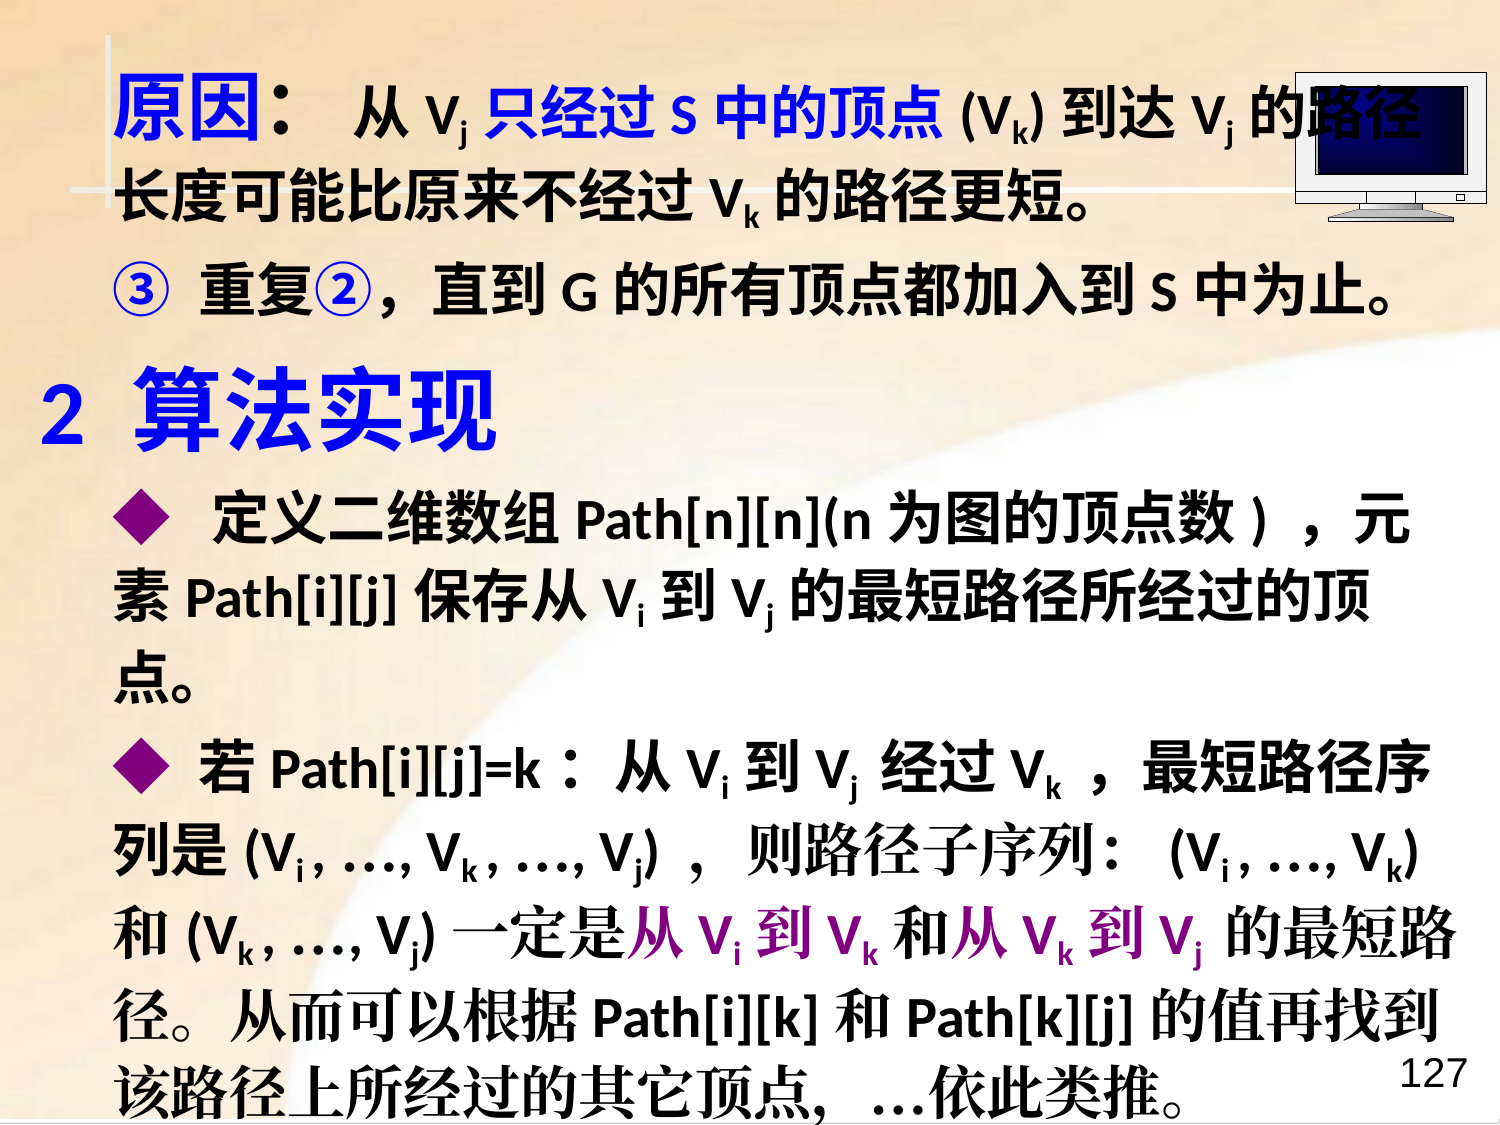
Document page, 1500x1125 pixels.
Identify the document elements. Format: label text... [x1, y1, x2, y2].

picture [0, 0, 1500, 1125]
list 原因： 从Vj只经过S中的顶点(Vk)到达Vj的路径长度可能比原来不经过Vk的路径更短。 ③ 重复②，直到G的所有顶点都加入到S中为止。 2 算法实现 ◆ 定义二维数组Path[n][n](n为图的顶点数) ，元素Path[i][j]保存从Vi到Vj的最短路径所经过的顶点。 ◆ 若Path[i][j]=k：从Vi到Vj 经过Vk ，最短路径序列是(Vi , …, Vk , …, Vj) ，则路径子序列：(Vi , …, Vk)和(Vk , …, Vj)一定是从Vi到Vk和从Vk到Vj 的最短路径。从而可以根据Path[i][k]和Path[k][j]的值再找到该路径上所经过的其它顶点，…依此类推。 [24, 42, 1475, 1047]
